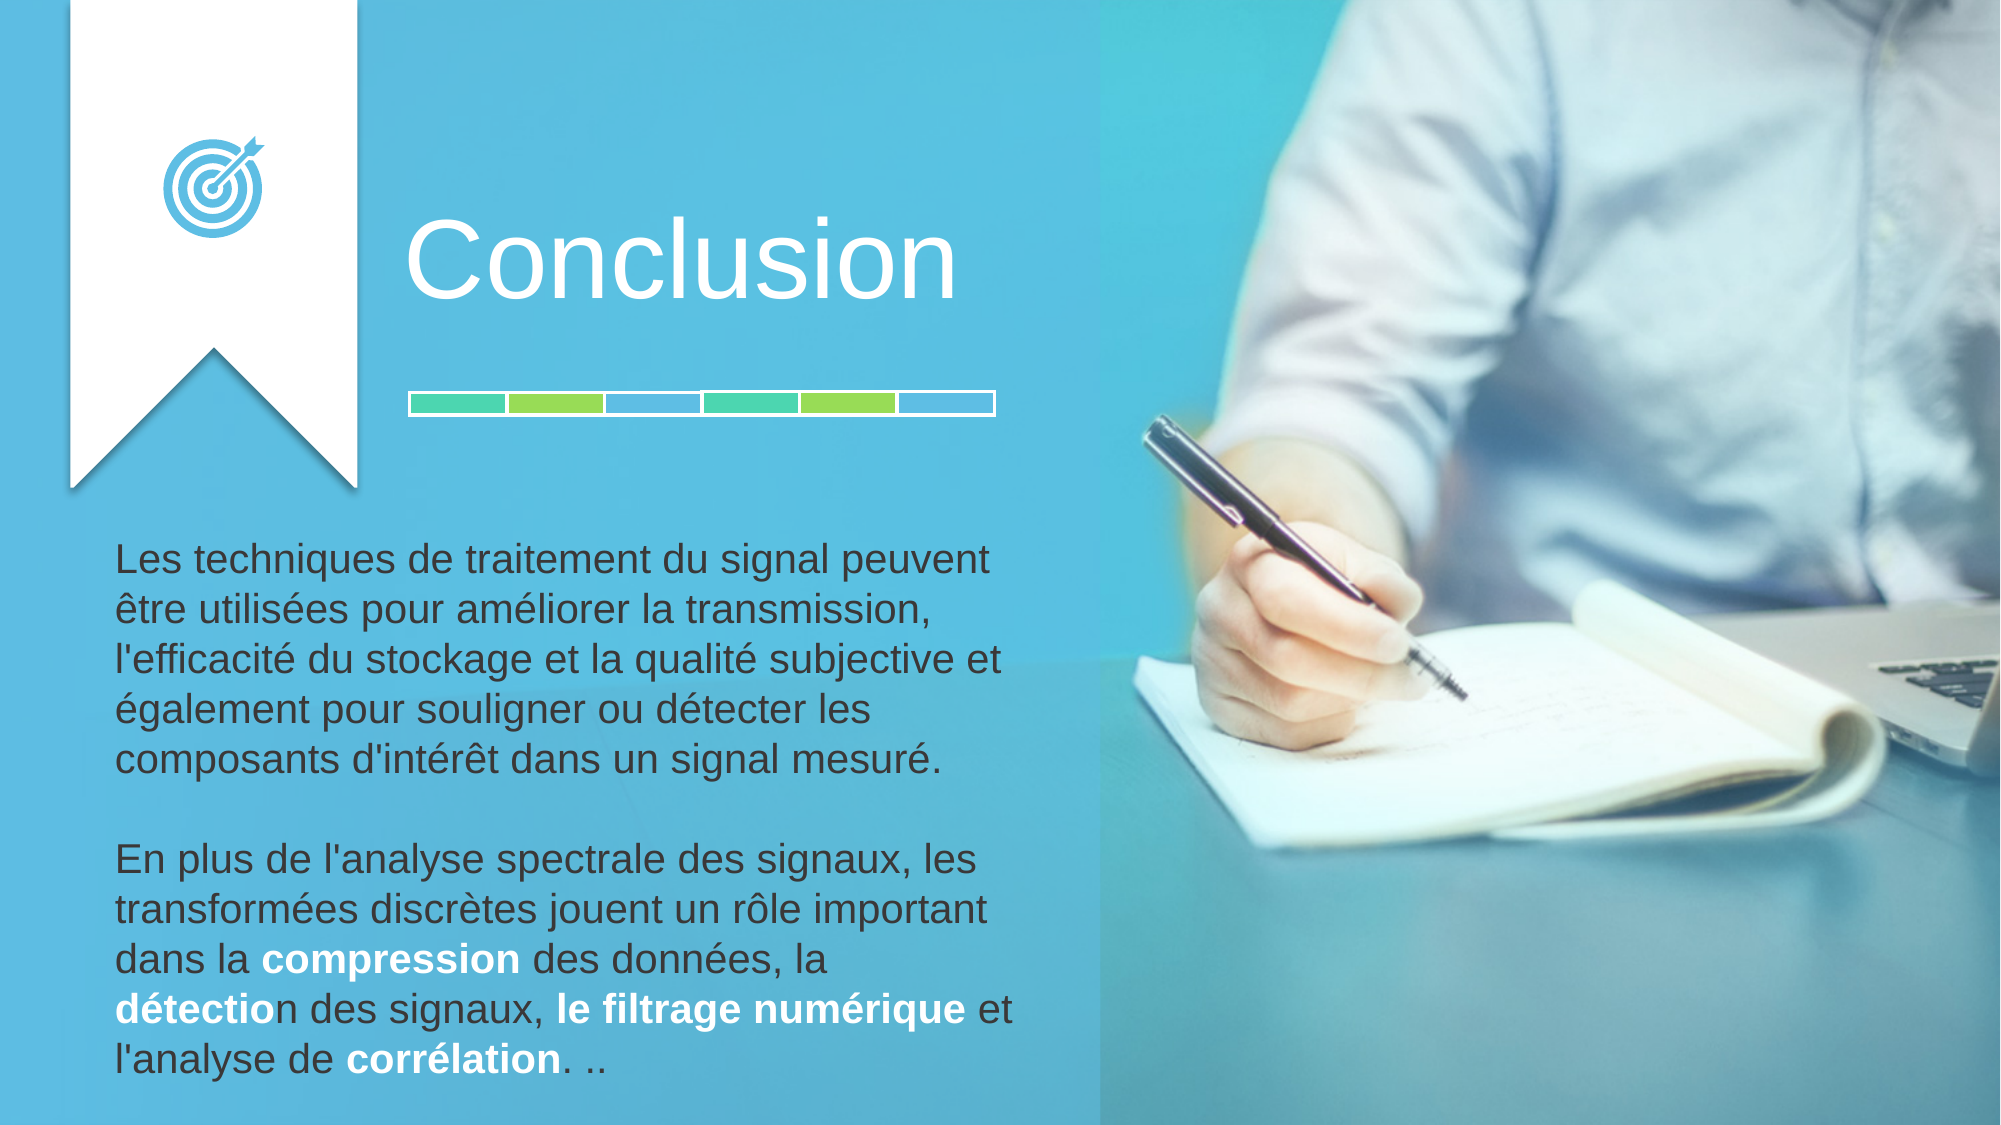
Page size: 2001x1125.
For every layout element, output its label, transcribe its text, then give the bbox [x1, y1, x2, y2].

text_box Les techniques de traitement du signal peuvent être utilisées pour améliorer la transmission, l'efficacité du stockage et la qualité subjective et également pour souligner ou détecter les composants d'intérêt dans un signal mesuré. En plus de l'analyse spectrale des signaux, les transformées discrètes jouent un rôle important dans la compression des données, la détection des signaux, le filtrage numérique et l'analyse de corrélation. .. [100, 523, 1030, 1089]
text_box Conclusion [389, 119, 997, 405]
text_box [162, 133, 268, 239]
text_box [409, 391, 995, 416]
picture [1101, 0, 2001, 1125]
text_box [69, 0, 359, 489]
text_box [0, 0, 1101, 1125]
